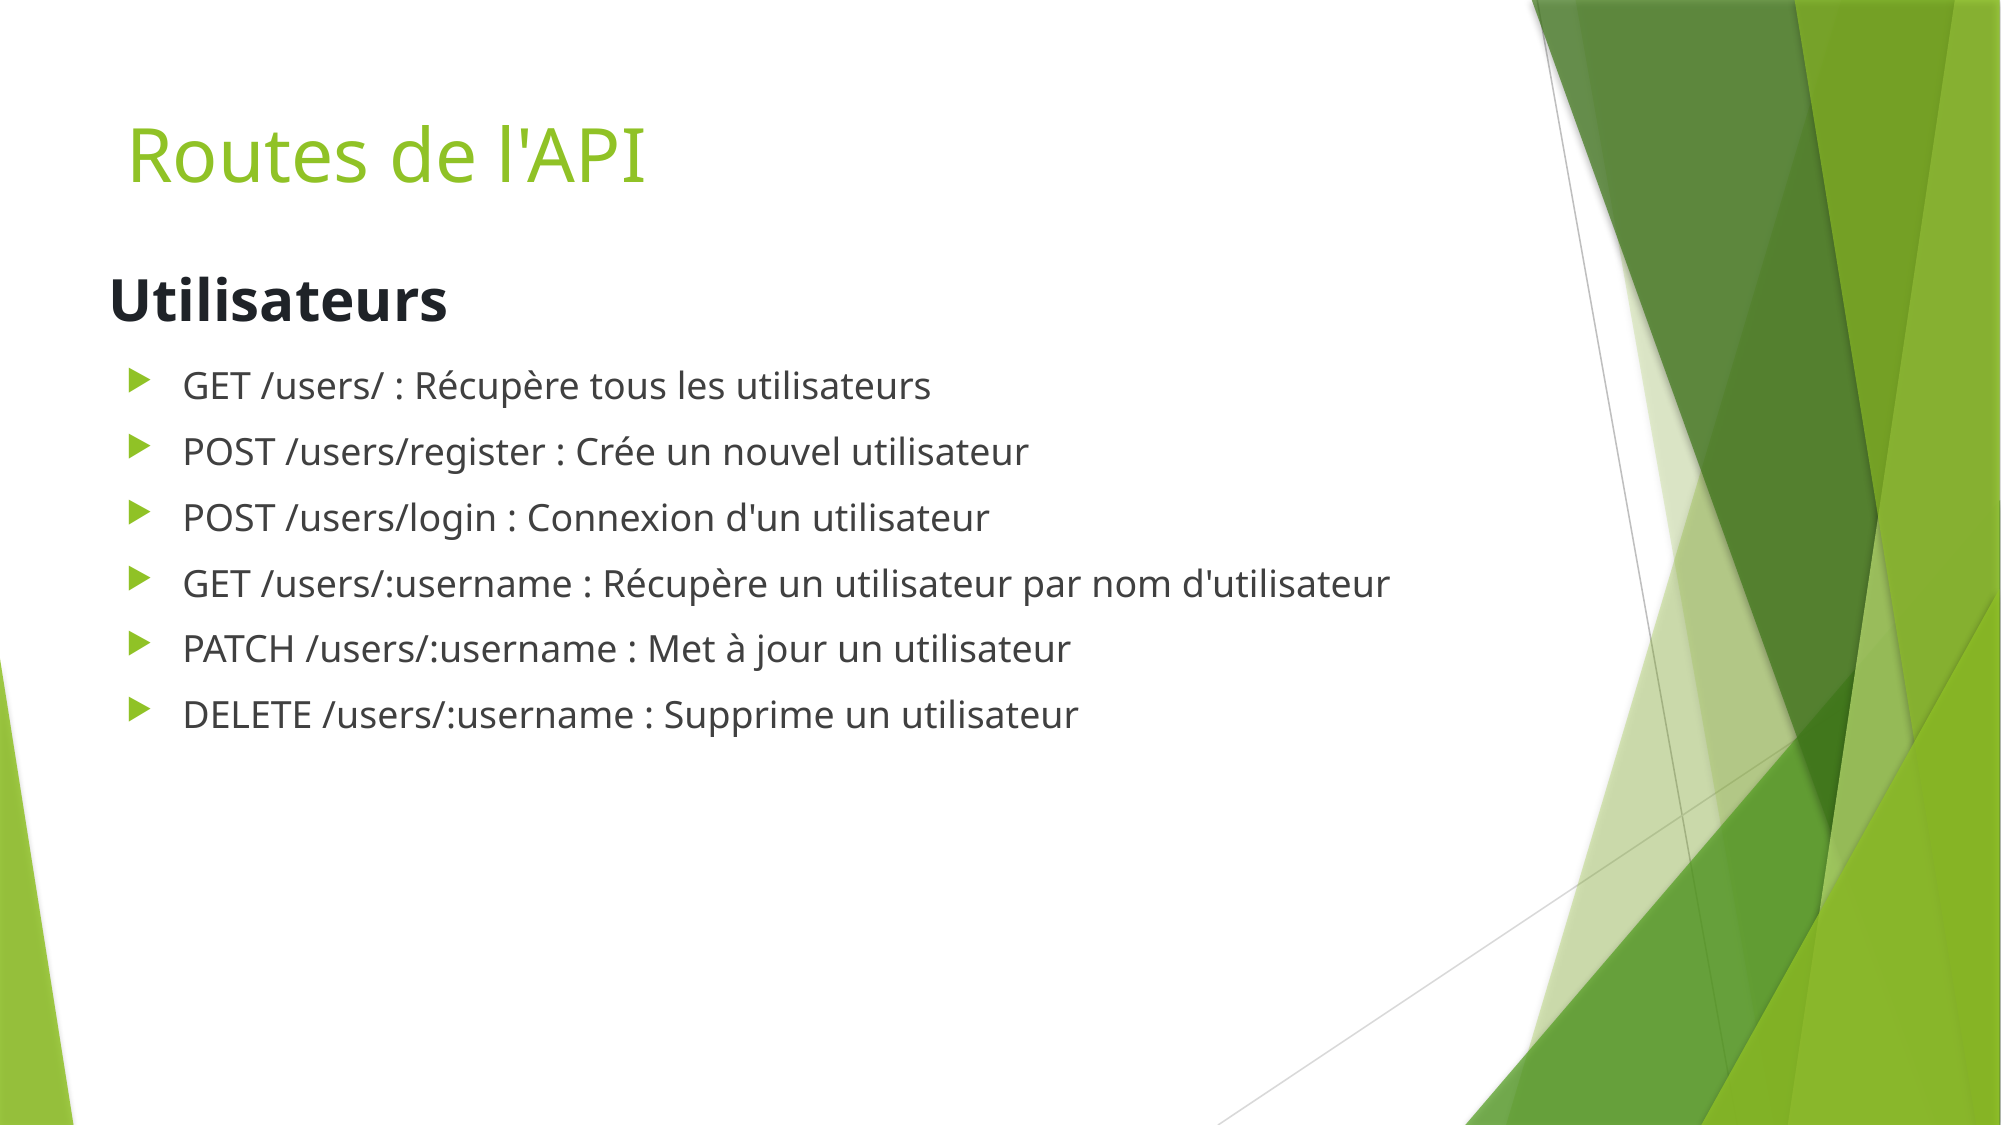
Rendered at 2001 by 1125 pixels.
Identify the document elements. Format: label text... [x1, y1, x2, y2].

text_box Utilisateurs [93, 256, 1095, 341]
list GET /users/ : Récupère tous les utilisateurs POST /users/register : Crée un nouvel utilisateur POST /users/login : Connexion d'un utilisateur GET /users/:username : Récupère un utilisateur par nom d'utilisateur PATCH /users/:username : Met à jour un utilisateur DELETE /users/:username : Supprime un utilisateur [111, 354, 1522, 992]
title Routes de l'API [111, 99, 1522, 317]
